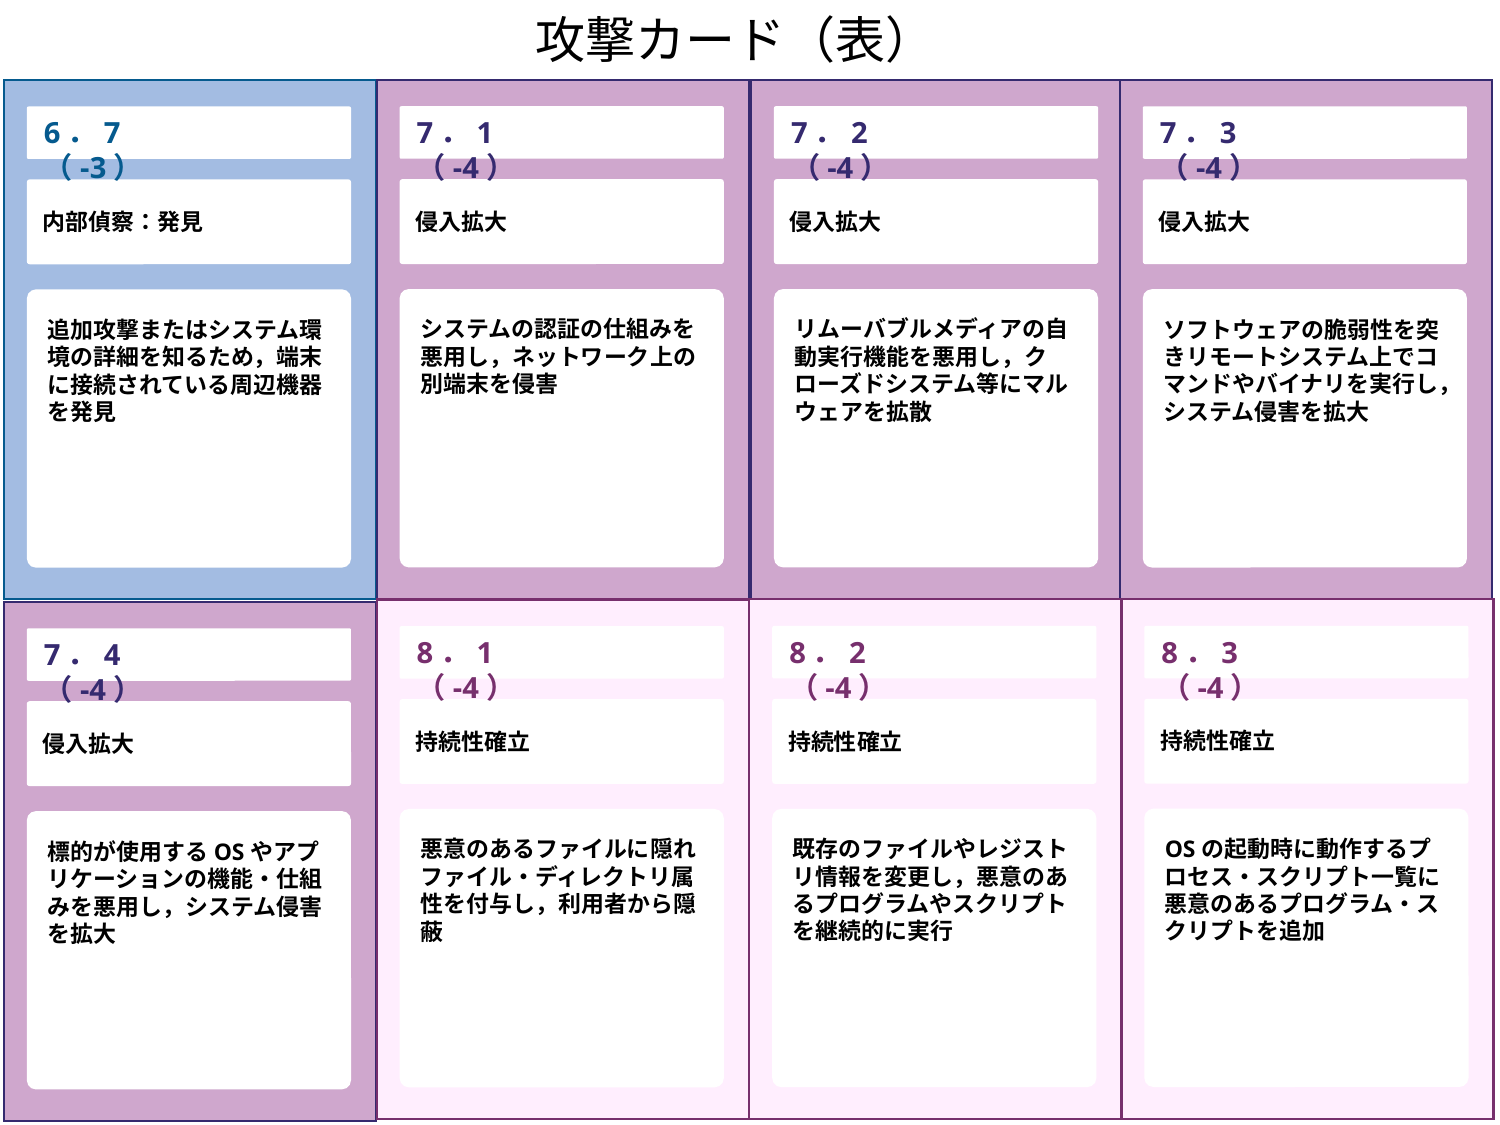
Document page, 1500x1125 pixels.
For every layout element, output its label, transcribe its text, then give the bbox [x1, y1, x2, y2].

text_box [398, 625, 725, 680]
text_box 8．1 （-4） [401, 626, 582, 712]
text_box 侵入拡大 [1143, 199, 1466, 243]
text_box 悪意のあるファイルに隠れファイル・ディレクトリ属性を付与し，利用者から隠蔽 [405, 827, 714, 953]
text_box [398, 287, 725, 569]
text_box [398, 178, 725, 266]
text_box [3, 79, 376, 600]
text_box [25, 810, 353, 1091]
text_box [1119, 79, 1493, 598]
text_box 既存のファイルやレジストリ情報を変更し，悪意のあるプログラムやスクリプトを継続的に実行 [777, 827, 1087, 952]
text_box [772, 178, 1100, 266]
text_box 侵入拡大 [400, 199, 722, 243]
text_box システムの認証の仕組みを悪用し，ネットワーク上の別端末を侵害 [405, 307, 714, 405]
text_box 標的が使用するOSやアプリケーションの機能・仕組みを悪用し，システム侵害を拡大 [32, 829, 342, 955]
text_box [1143, 624, 1470, 680]
text_box [1141, 178, 1469, 266]
text_box 侵入拡大 [775, 199, 1097, 243]
text_box [1143, 697, 1470, 785]
text_box 持続性確立 [773, 719, 1095, 762]
text_box ソフトウェアの脆弱性を突きリモートシステム上でコマンドやバイナリを実行し，システム侵害を拡大 [1148, 307, 1458, 433]
text_box [25, 105, 353, 161]
text_box [398, 105, 725, 160]
text_box [1141, 288, 1469, 569]
text_box 8．3 （-4） [1146, 626, 1326, 712]
text_box [25, 178, 353, 266]
text_box [1141, 105, 1469, 160]
text_box [3, 601, 377, 1122]
text_box [772, 287, 1100, 569]
text_box [25, 288, 353, 569]
text_box [1120, 598, 1495, 1120]
text_box [750, 79, 1119, 598]
text_box [398, 807, 725, 1089]
text_box 追加攻撃またはシステム環境の詳細を知るため，端末に接続されている周辺機器を発見 [32, 307, 342, 433]
text_box 持続性確立 [400, 719, 722, 762]
text_box [376, 598, 748, 1120]
text_box 7．3 （-4） [1145, 107, 1325, 192]
text_box [1143, 807, 1470, 1089]
text_box [398, 698, 725, 785]
text_box 7．4 （-4） [29, 628, 209, 714]
text_box 持続性確立 [1145, 719, 1467, 762]
text_box 7．1 （-4） [401, 106, 582, 192]
text_box OSの起動時に動作するプロセス・スクリプト一覧に悪意のあるプログラム・スクリプトを追加 [1150, 827, 1459, 952]
text_box [748, 598, 1120, 1120]
text_box [771, 624, 1098, 680]
text_box 侵入拡大 [27, 721, 350, 765]
text_box 6．7 （-3） [29, 107, 209, 192]
text_box リムーバブルメディアの自動実行機能を悪用し，クローズドシステム等にマルウェアを拡散 [779, 307, 1089, 433]
text_box [25, 700, 353, 788]
text_box [25, 627, 353, 682]
text_box 攻撃カード（表） [521, 0, 951, 76]
text_box 8．2 （-4） [774, 626, 954, 712]
text_box 内部偵察：発見 [28, 200, 350, 243]
text_box [772, 105, 1100, 160]
text_box 7．2 （-4） [776, 106, 956, 192]
text_box [376, 79, 750, 598]
text_box [771, 697, 1098, 785]
text_box [771, 807, 1098, 1089]
